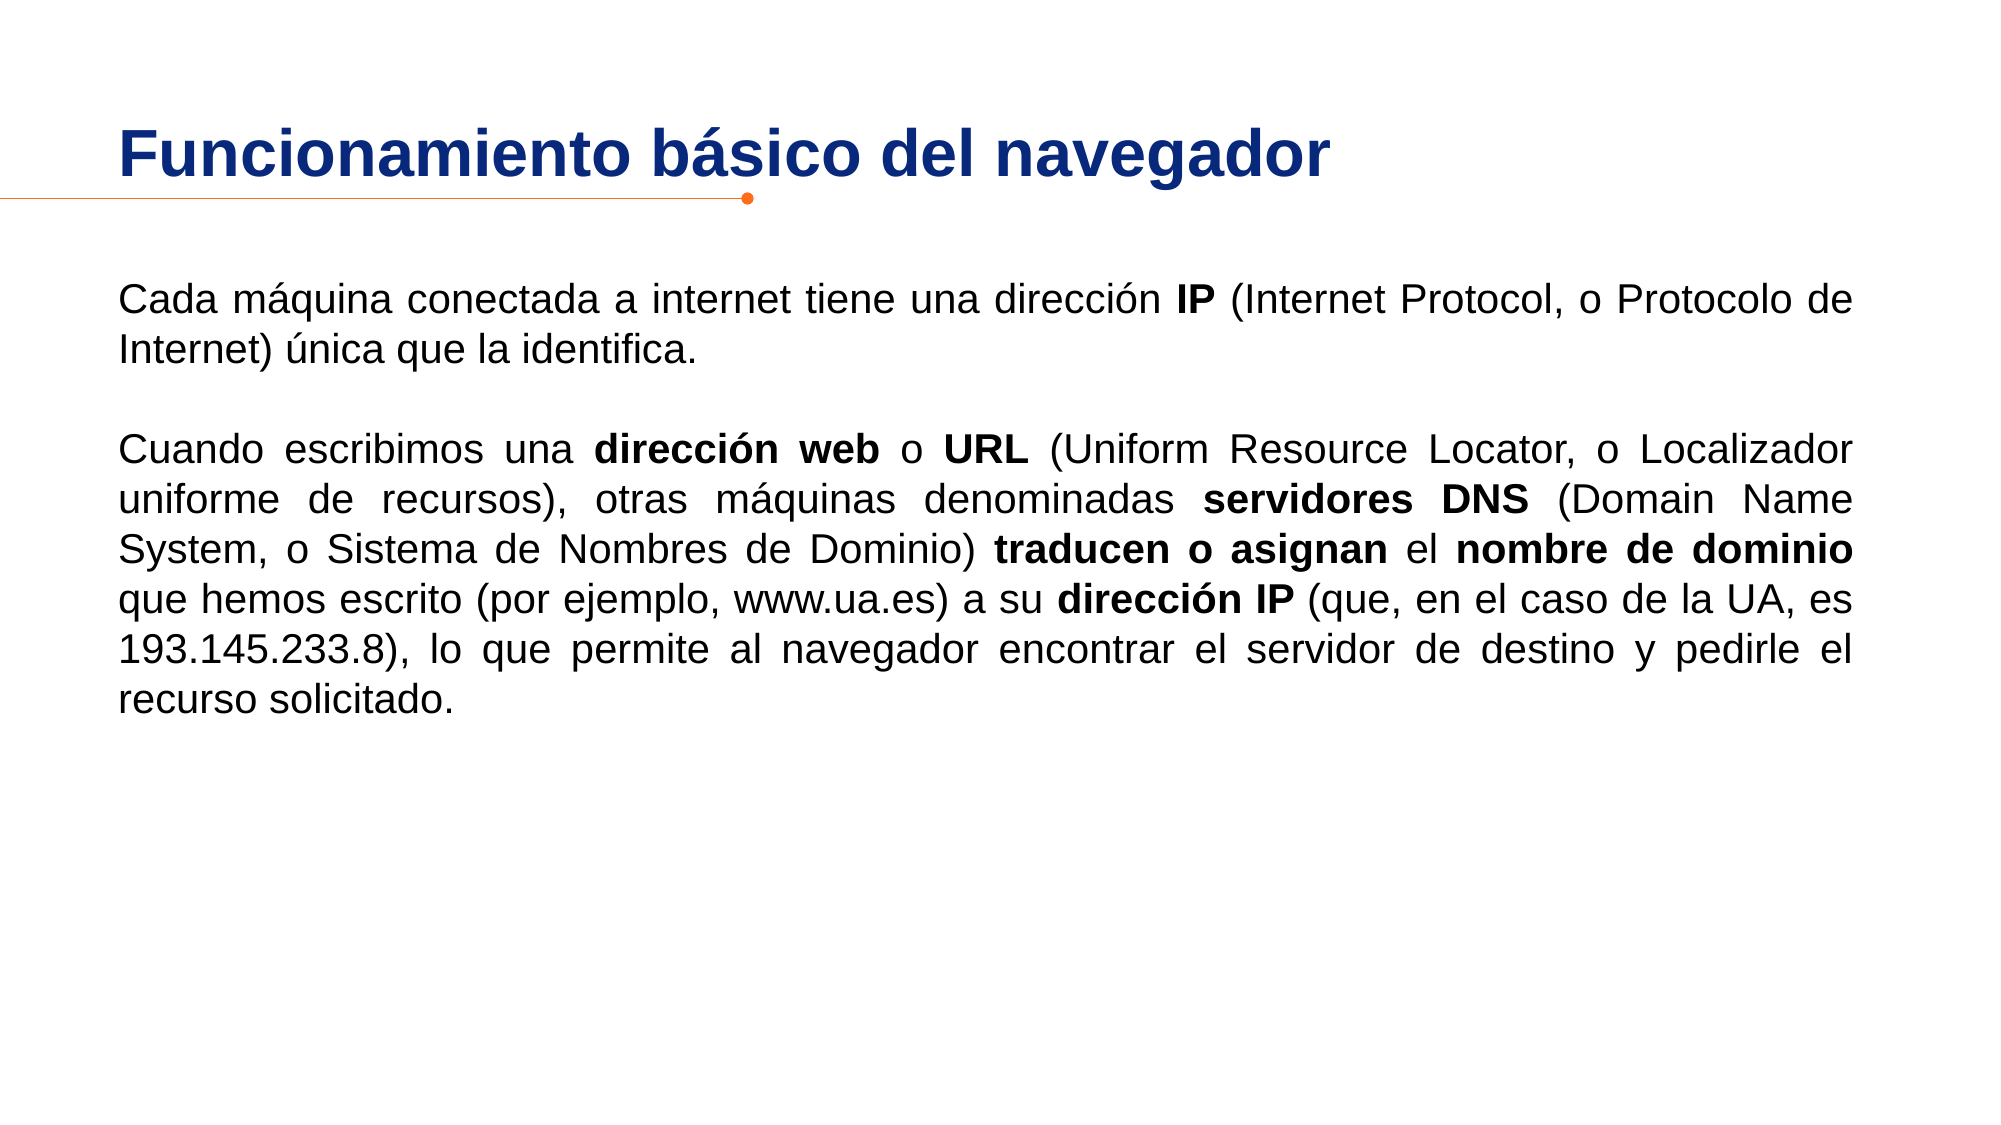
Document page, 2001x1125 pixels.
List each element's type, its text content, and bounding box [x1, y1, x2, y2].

text_box Cada máquina conectada a internet tiene una dirección IP (Internet Protocol, o Protocolo de Internet) única que la identifica. Cuando escribimos una dirección web o URL (Uniform Resource Locator, o Localizador uniforme de recursos), otras máquinas denominadas servidores DNS (Domain Name System, o Sistema de Nombres de Dominio) traducen o asignan el nombre de dominio que hemos escrito (por ejemplo, www.ua.es) a su dirección IP (que, en el caso de la UA, es 193.145.233.8), lo que permite al navegador encontrar el servidor de destino y pedirle el recurso solicitado. [103, 264, 1869, 730]
text_box Funcionamiento básico del navegador [103, 102, 1488, 198]
